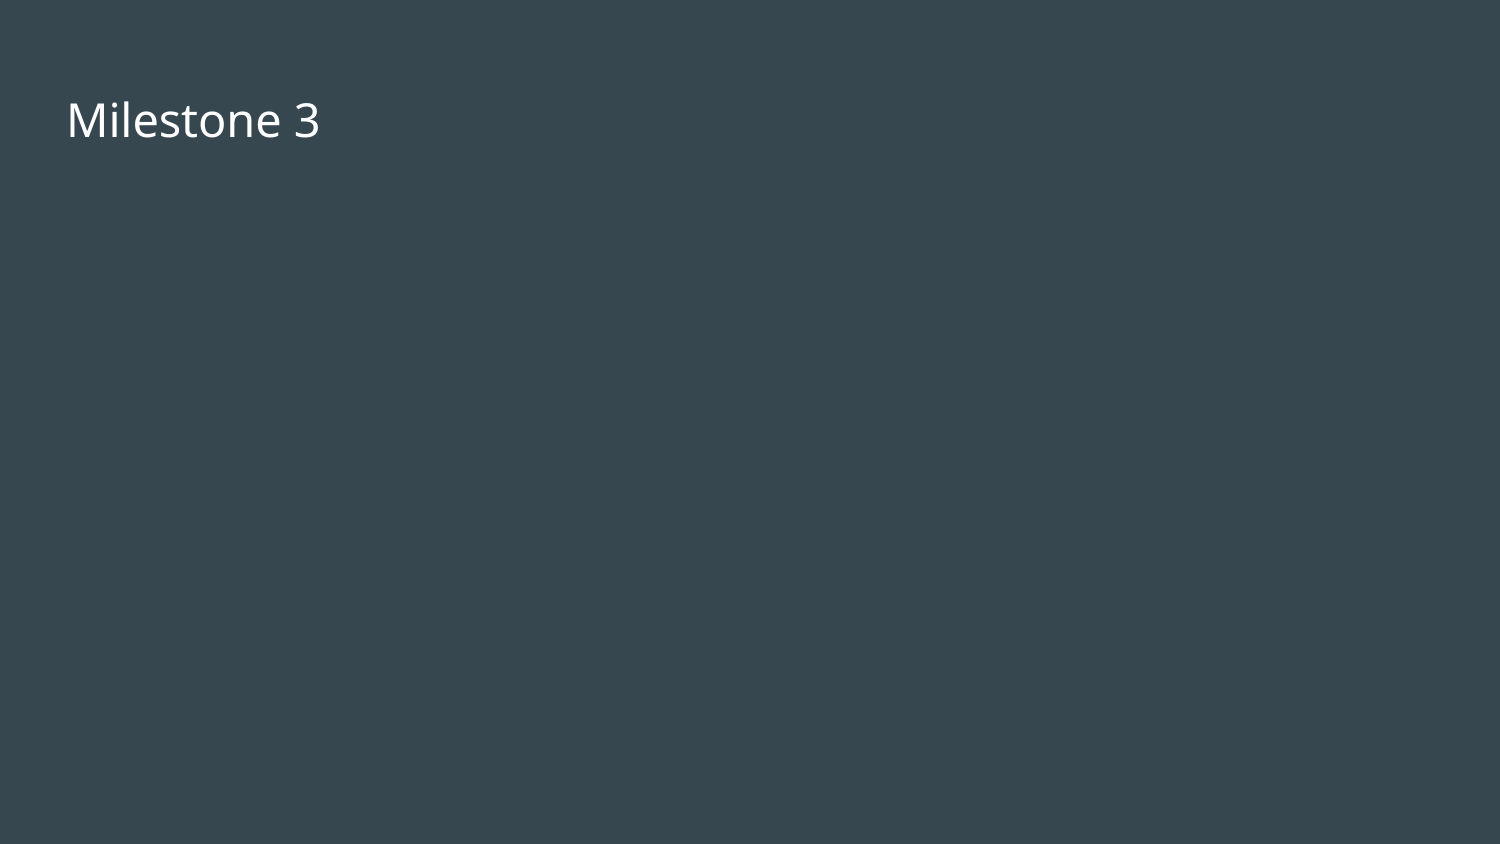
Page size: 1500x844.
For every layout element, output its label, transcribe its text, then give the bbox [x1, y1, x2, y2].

title Milestone 3 [51, 72, 1449, 167]
